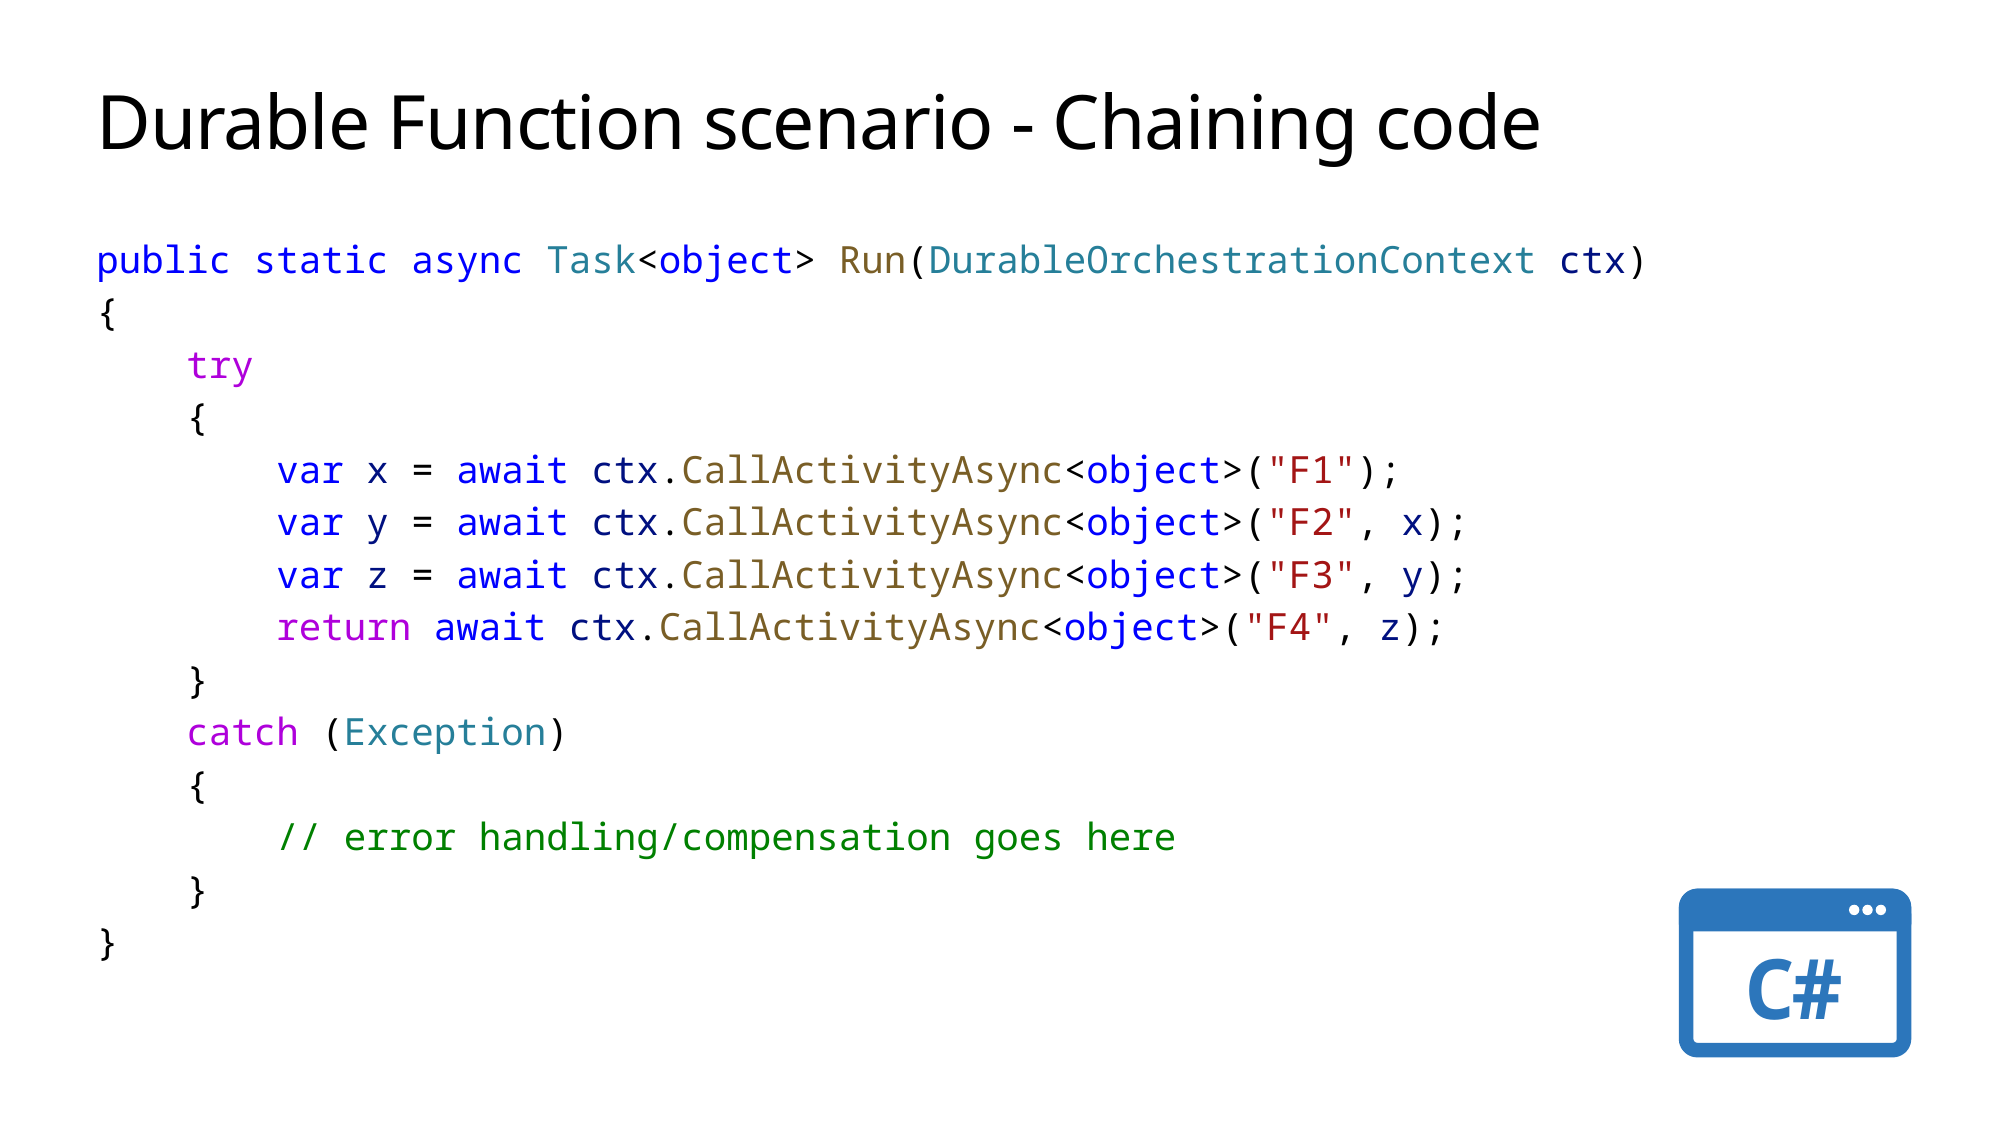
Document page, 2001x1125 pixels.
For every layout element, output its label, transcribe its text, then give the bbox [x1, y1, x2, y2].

title Durable Function scenario - Chaining code [96, 75, 1904, 166]
list public static async Task<object> Run(DurableOrchestrationContext ctx) { try { var x = await ctx.CallActivityAsync<object>("F1"); var y = await ctx.CallActivityAsync<object>("F2", x); var z = await ctx.CallActivityAsync<object>("F3", y); return await ctx.CallActivityAsync<object>("F4", z); } catch (Exception) { // error handling/compensation goes here } } [96, 235, 1904, 549]
